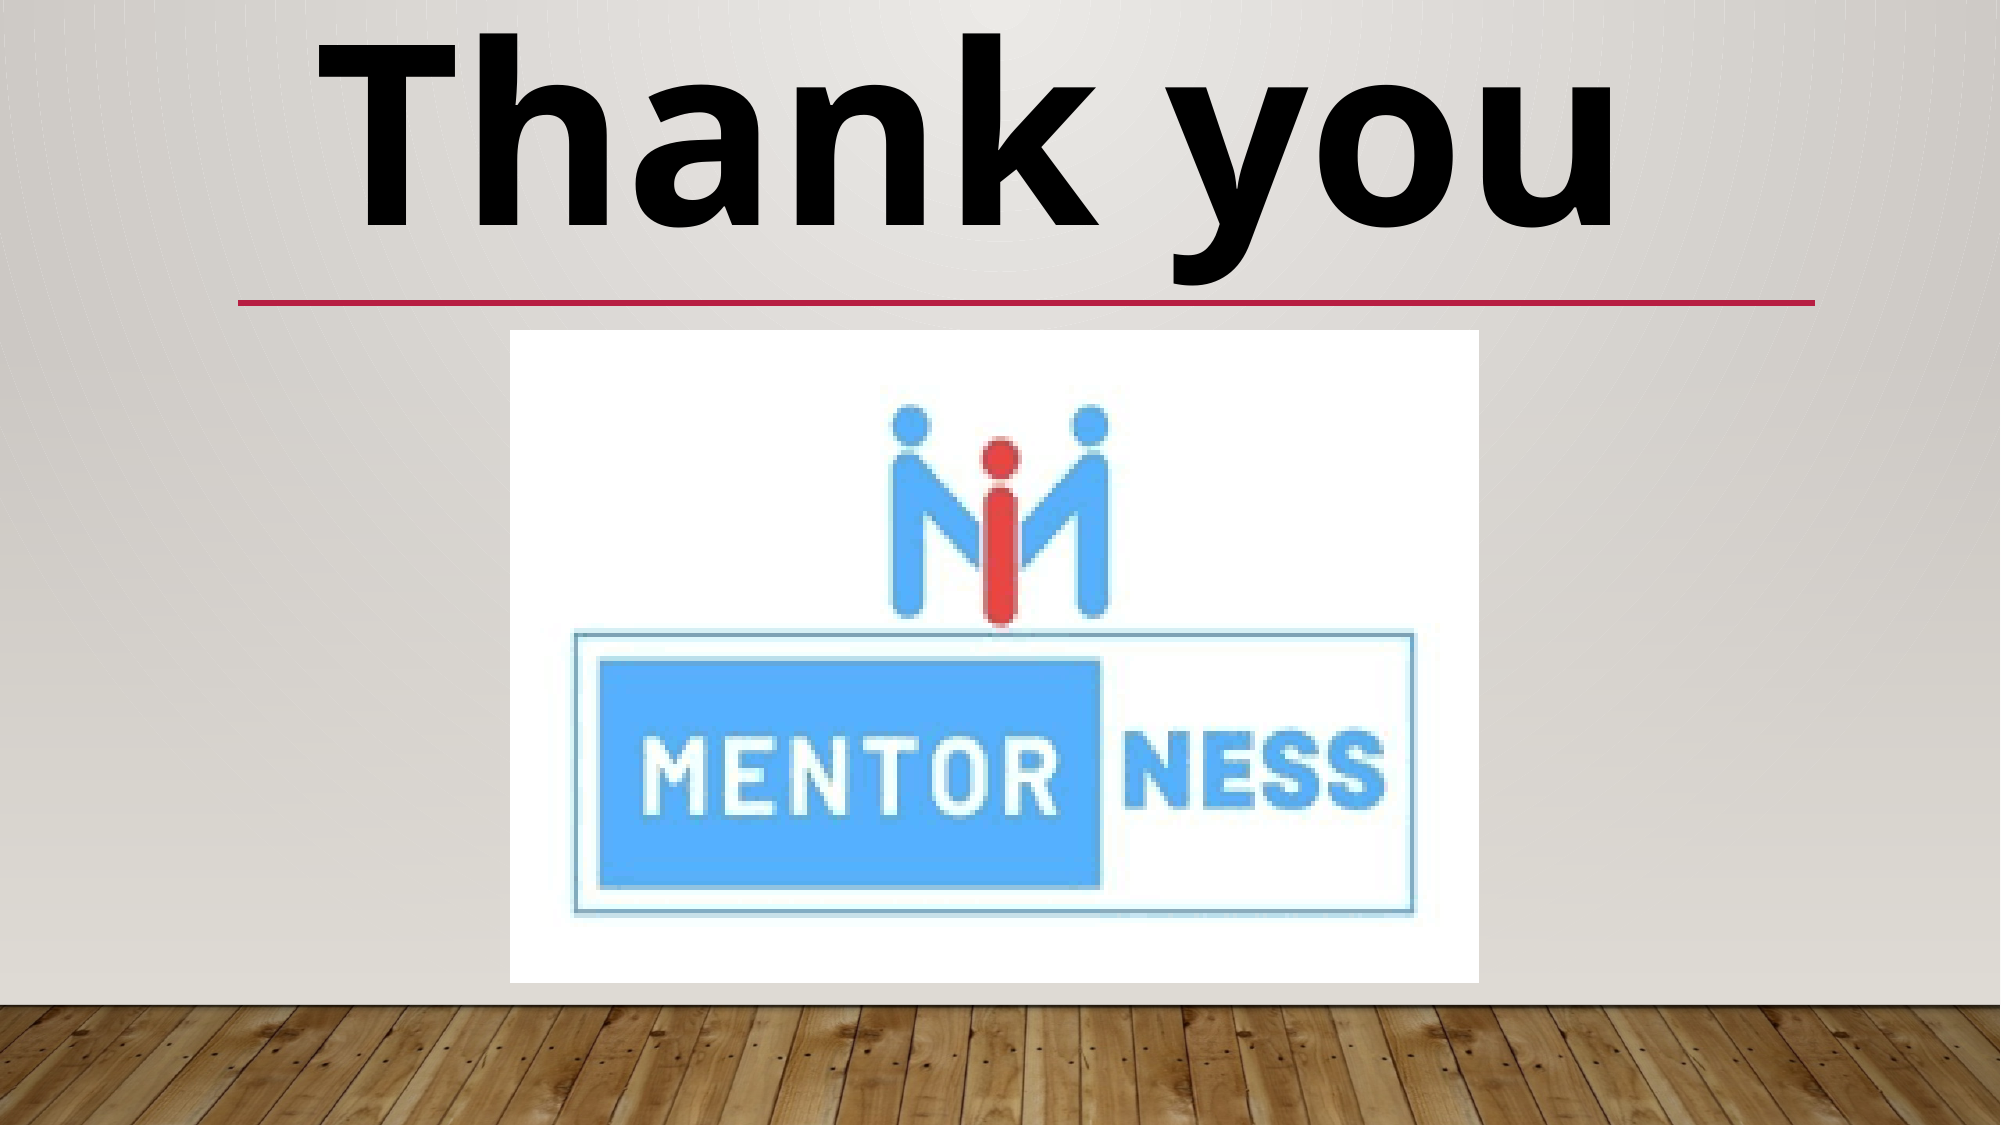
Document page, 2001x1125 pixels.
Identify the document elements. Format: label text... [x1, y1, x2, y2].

picture [0, 1005, 2000, 1125]
picture [509, 330, 1491, 983]
title Thank you [299, 0, 1875, 173]
